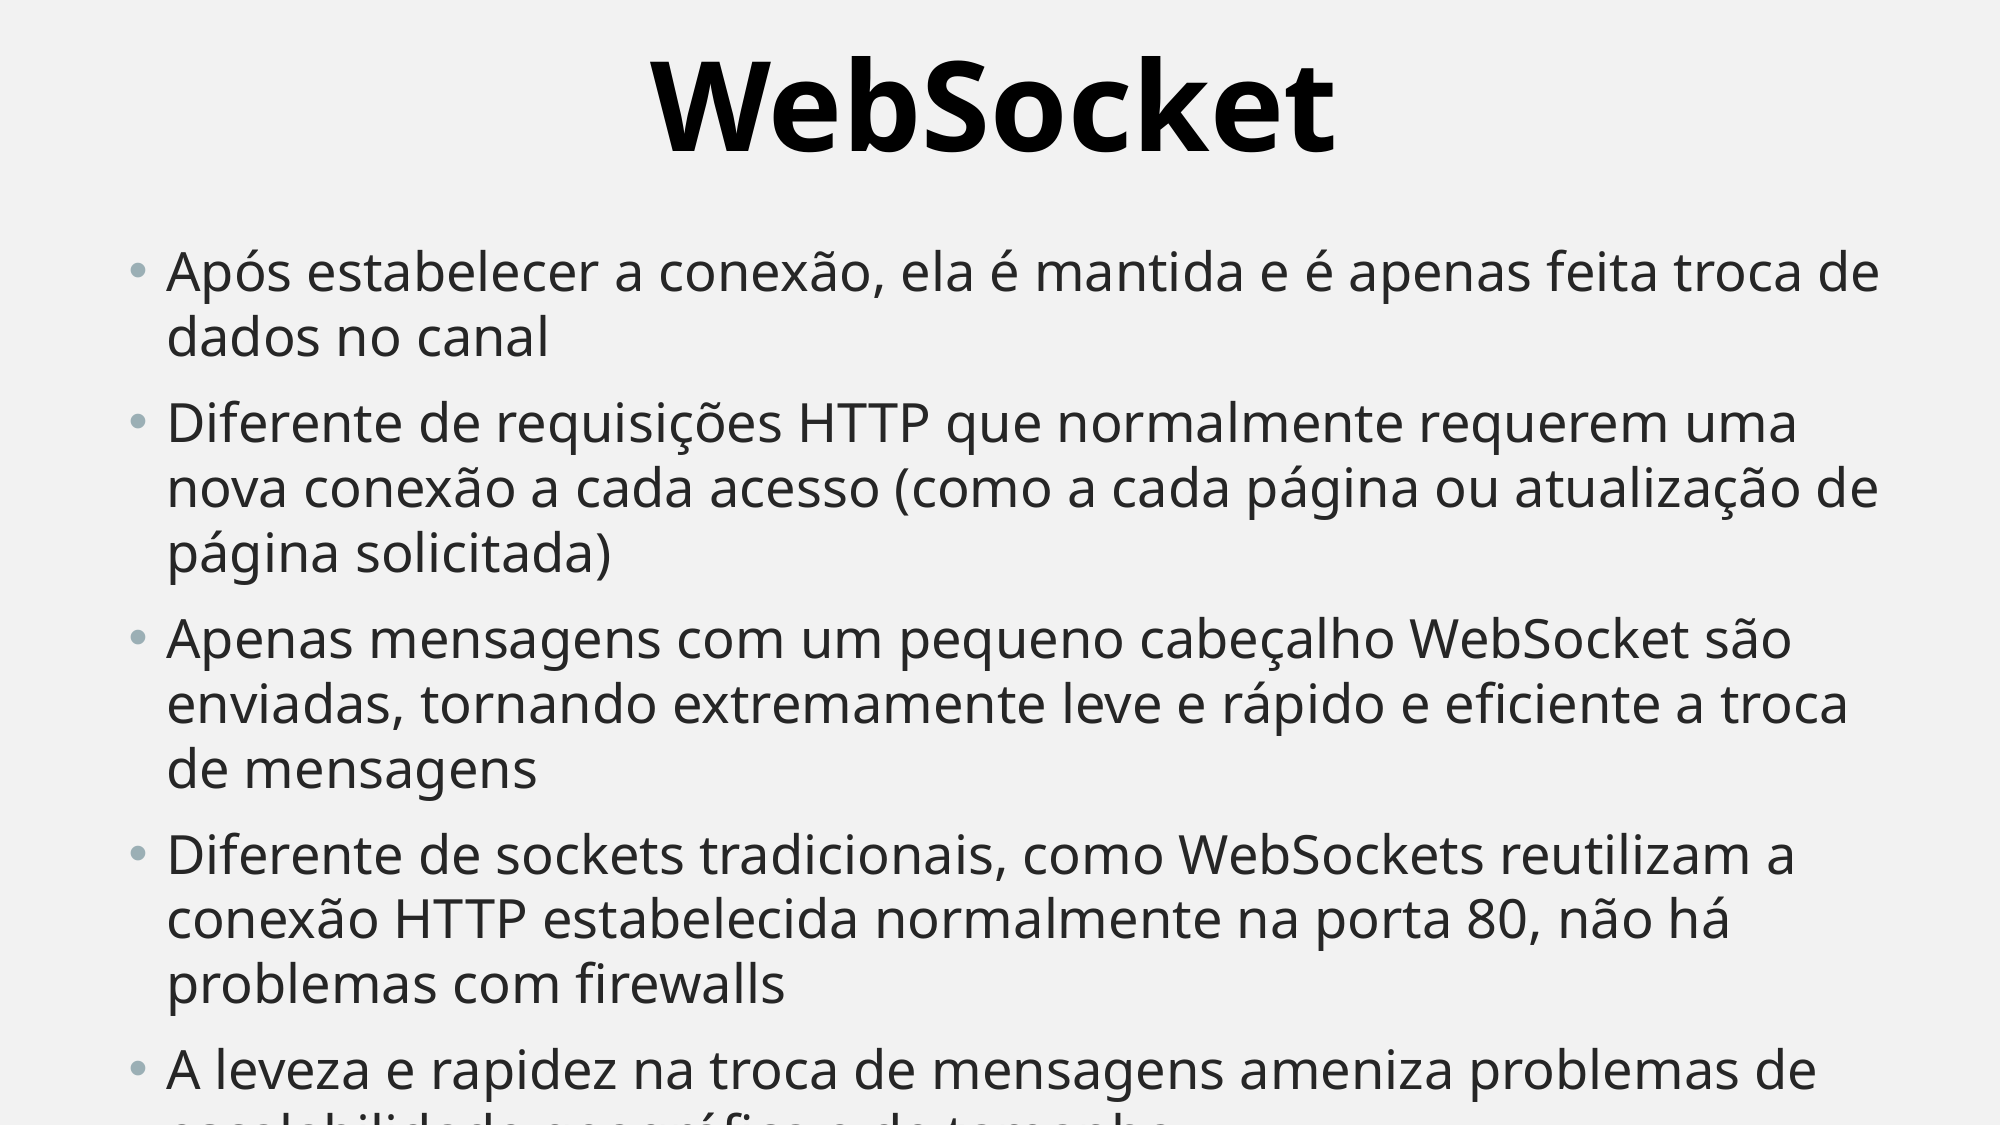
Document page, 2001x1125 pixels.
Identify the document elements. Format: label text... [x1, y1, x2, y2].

text_box WebSocket [0, 18, 1989, 184]
list Após estabelecer a conexão, ela é mantida e é apenas feita troca de dados no canal Diferente de requisições HTTP que normalmente requerem uma nova conexão a cada acesso (como a cada página ou atualização de página solicitada) Apenas mensagens com um pequeno cabeçalho WebSocket são enviadas, tornando extremamente leve e rápido e eficiente a troca de mensagens Diferente de sockets tradicionais, como WebSockets reutilizam a conexão HTTP estabelecida normalmente na porta 80, não há problemas com firewalls A leveza e rapidez na troca de mensagens ameniza problemas de escalabilidade geográfica e de tamanho [113, 230, 1930, 1084]
